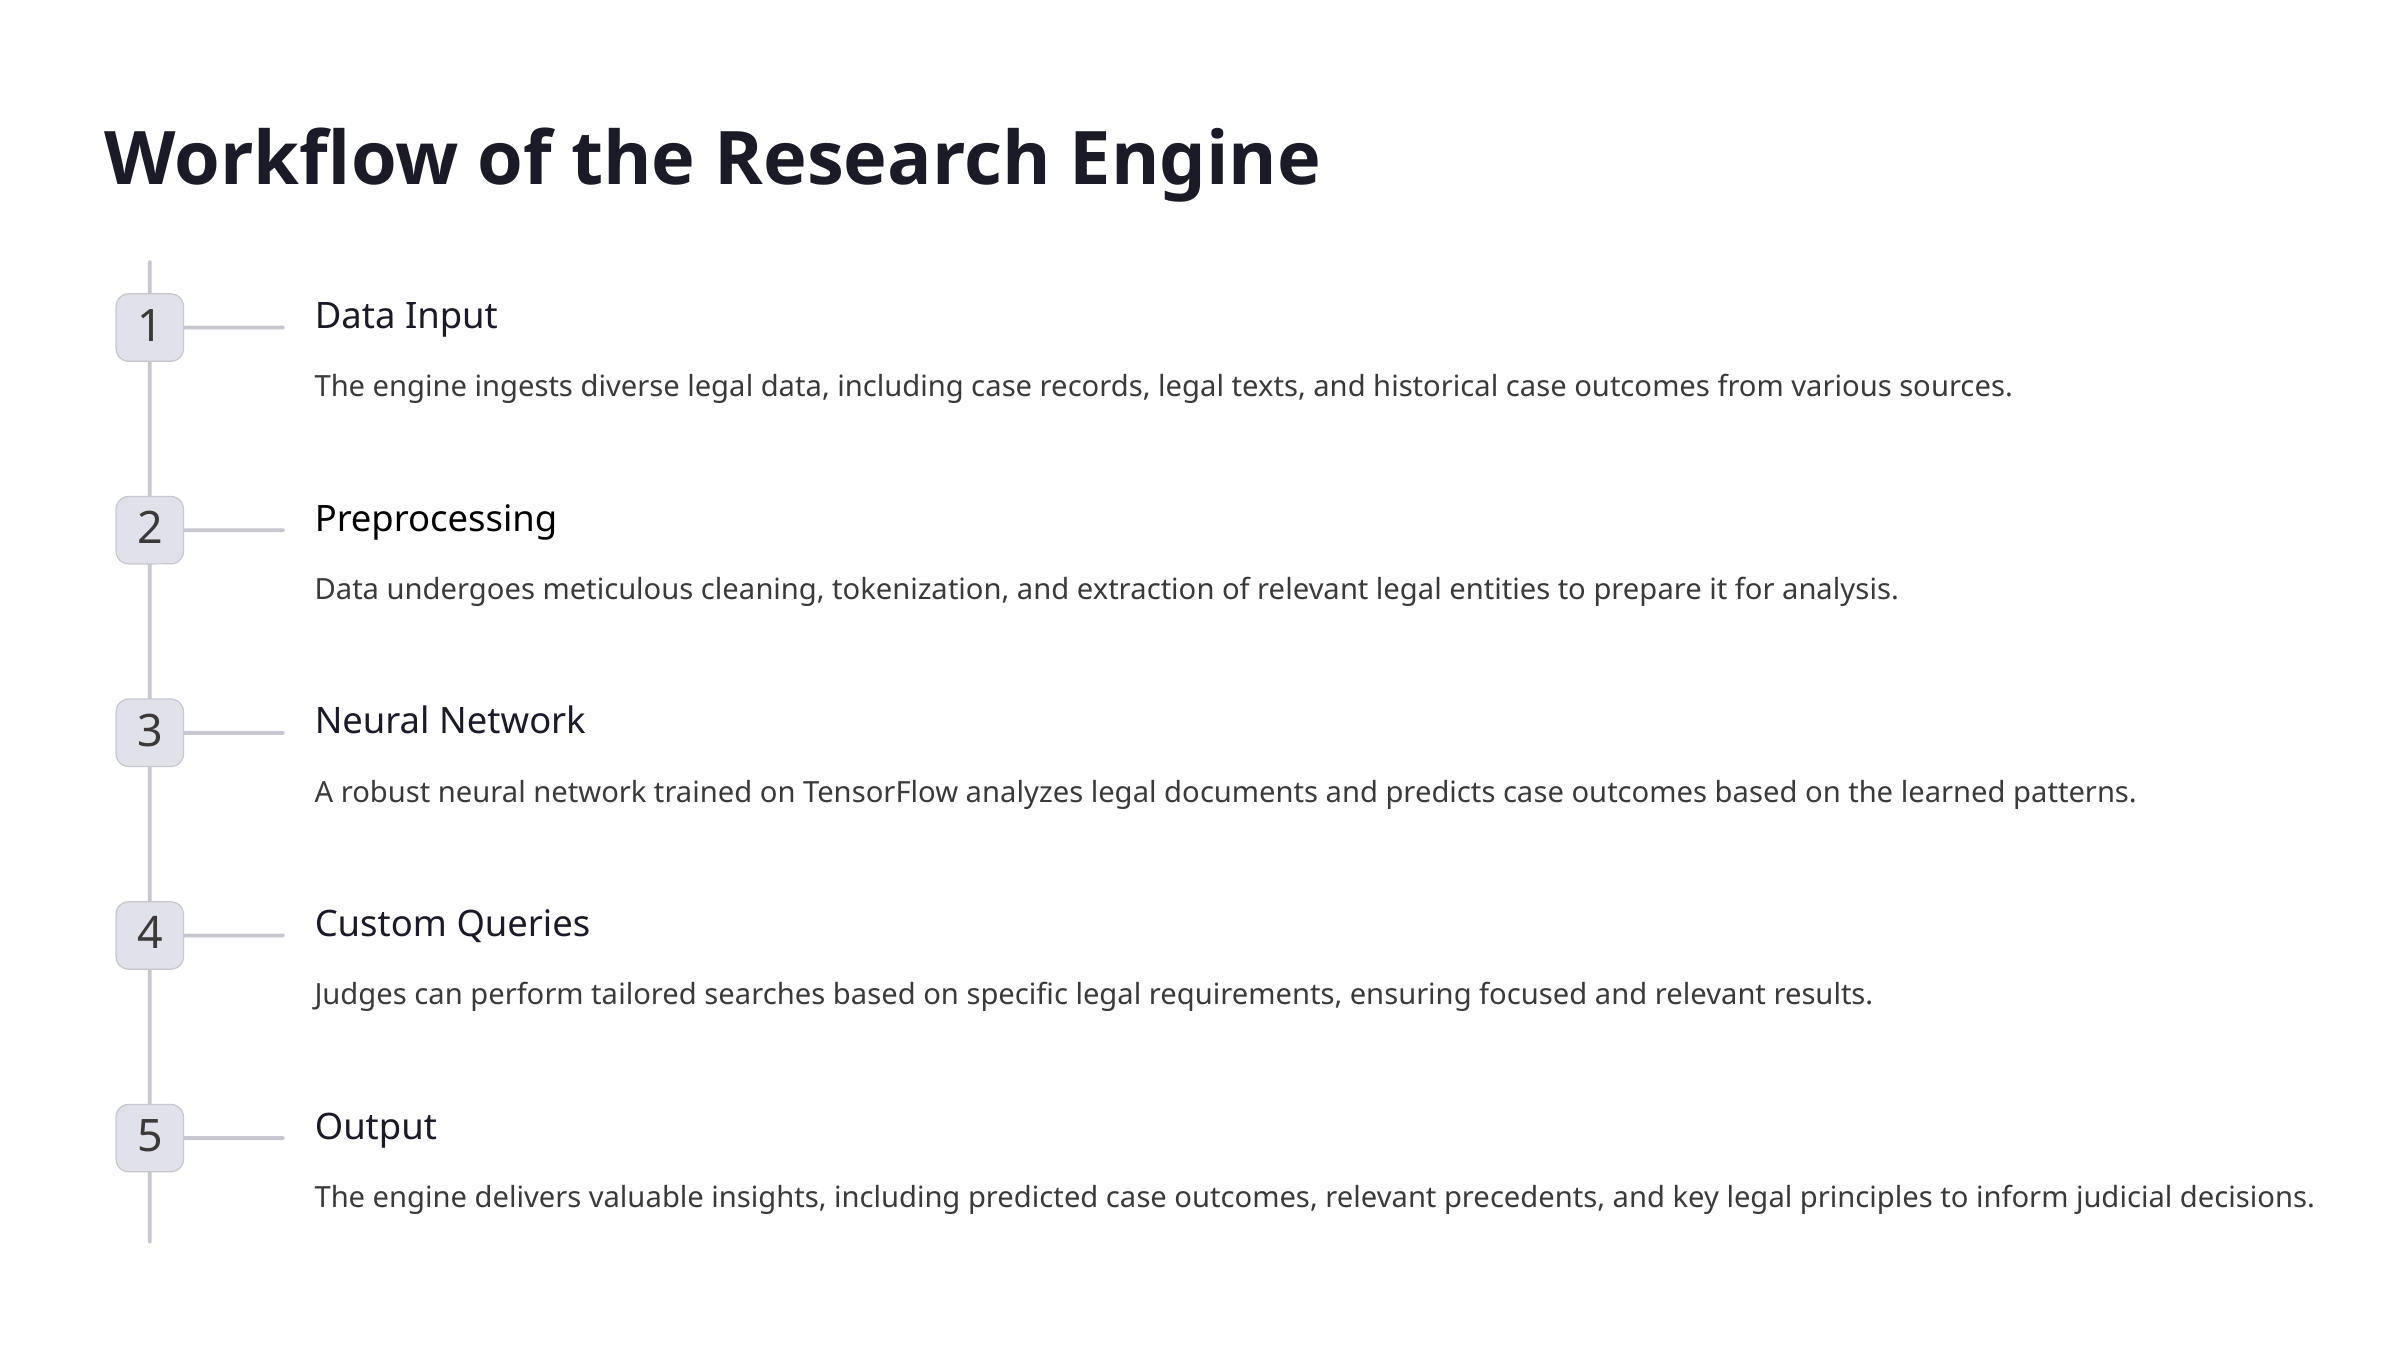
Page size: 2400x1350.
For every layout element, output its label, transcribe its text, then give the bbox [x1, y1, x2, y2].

text_box 4 [137, 913, 163, 958]
text_box 1 [140, 305, 160, 351]
text_box 3 [137, 710, 162, 756]
text_box Custom Queries [314, 898, 690, 945]
text_box [116, 496, 184, 564]
text_box 2 [138, 507, 162, 553]
text_box [184, 528, 285, 533]
text_box Data Input [314, 290, 690, 337]
text_box [147, 1172, 152, 1244]
text_box [147, 970, 152, 1104]
text_box [116, 699, 184, 767]
text_box [116, 293, 184, 362]
text_box Neural Network [314, 695, 690, 743]
text_box [147, 260, 152, 293]
text_box The engine ingests diverse legal data, including case records, legal texts, and historical case outcomes from various sources. [314, 354, 2295, 403]
text_box [116, 1104, 184, 1172]
text_box [184, 1136, 285, 1141]
text_box 5 [137, 1115, 163, 1161]
text_box Output [314, 1100, 690, 1148]
text_box Judges can perform tailored searches based on specific legal requirements, ensuring focused and relevant results. [314, 962, 2295, 1011]
text_box [184, 325, 285, 330]
text_box [184, 933, 285, 938]
text_box Workflow of the Research Engine [104, 106, 1294, 201]
text_box Preprocessing [314, 492, 690, 540]
text_box [147, 767, 152, 901]
text_box A robust neural network trained on TensorFlow analyzes legal documents and predicts case outcomes based on the learned patterns. [314, 760, 2295, 809]
text_box [147, 564, 152, 699]
text_box [147, 362, 152, 496]
text_box The engine delivers valuable insights, including predicted case outcomes, relevant precedents, and key legal principles to inform judicial decisions. [314, 1165, 2295, 1214]
text_box [116, 901, 184, 970]
text_box [184, 730, 285, 735]
text_box Data undergoes meticulous cleaning, tokenization, and extraction of relevant legal entities to prepare it for analysis. [314, 557, 2295, 606]
